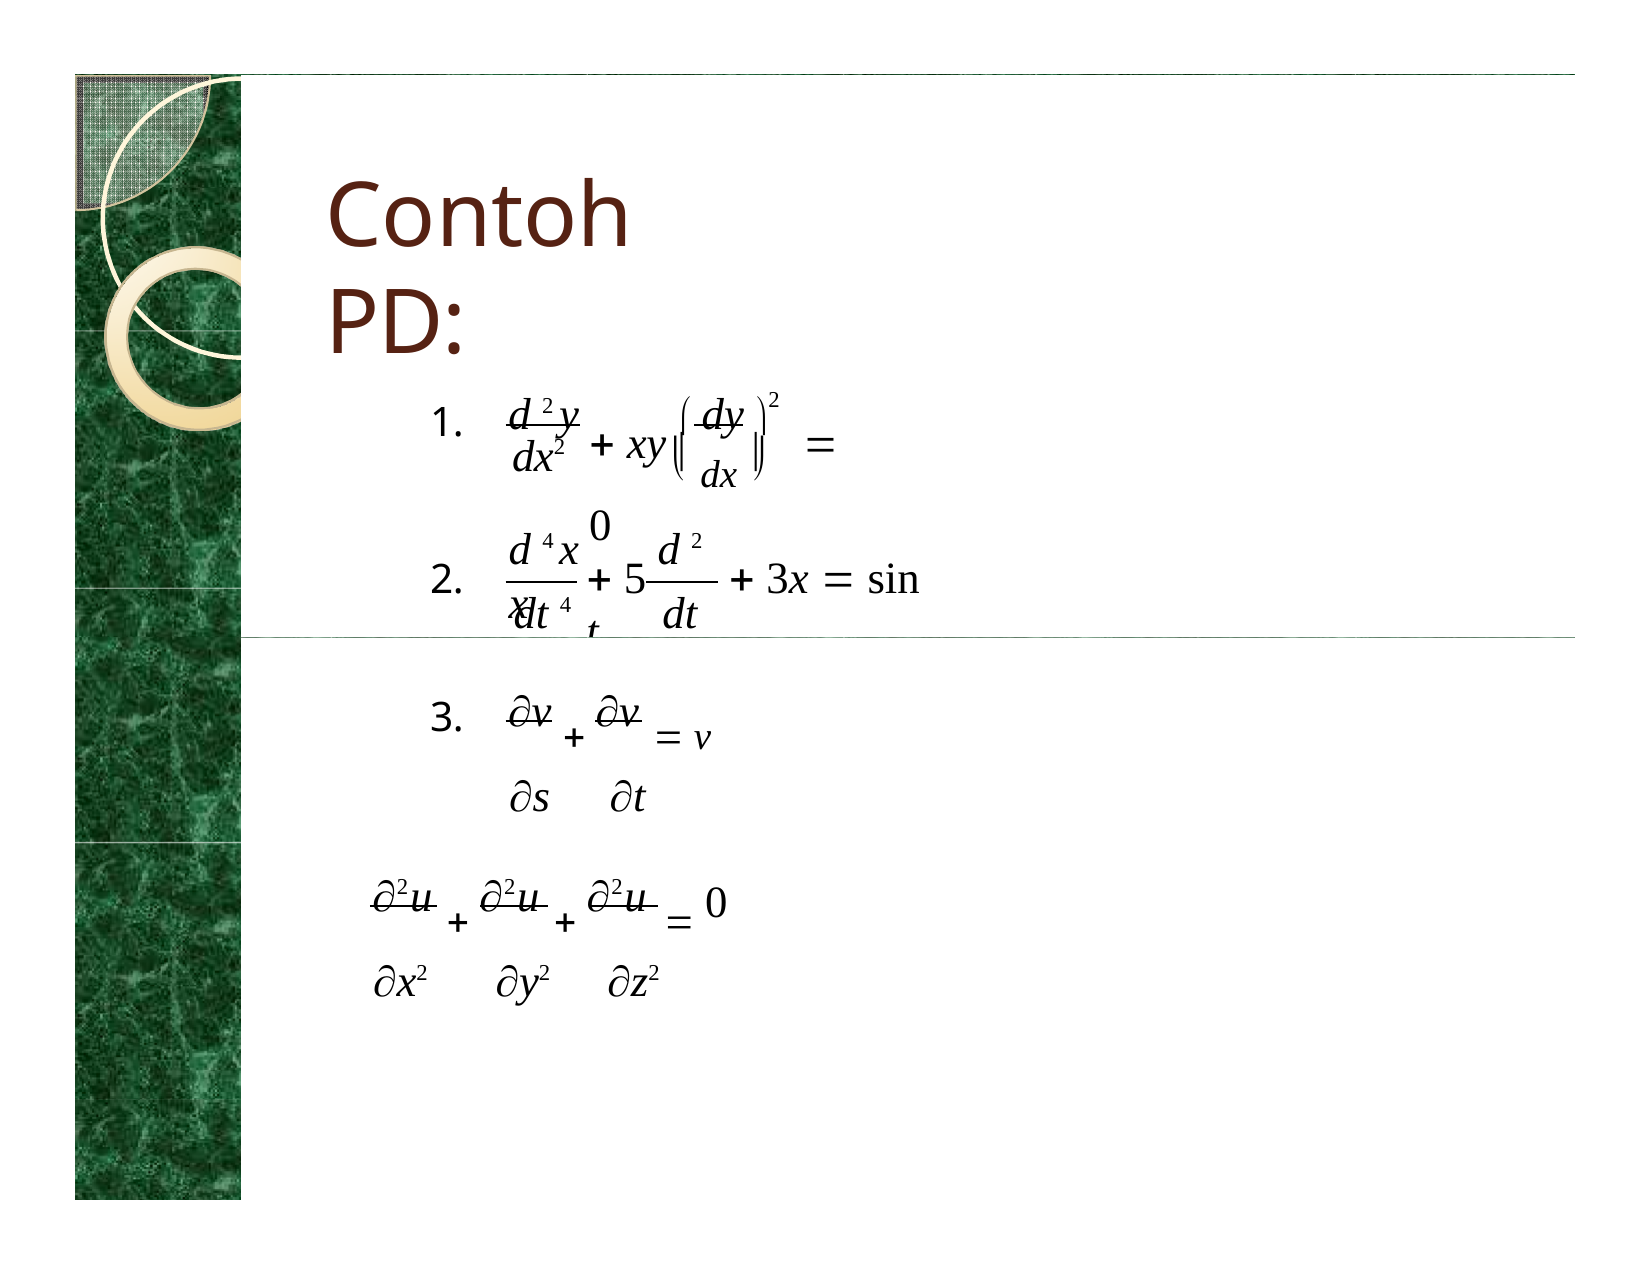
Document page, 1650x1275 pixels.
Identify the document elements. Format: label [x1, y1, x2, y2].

text_box [74, 74, 1576, 637]
text_box [74, 637, 1576, 1201]
